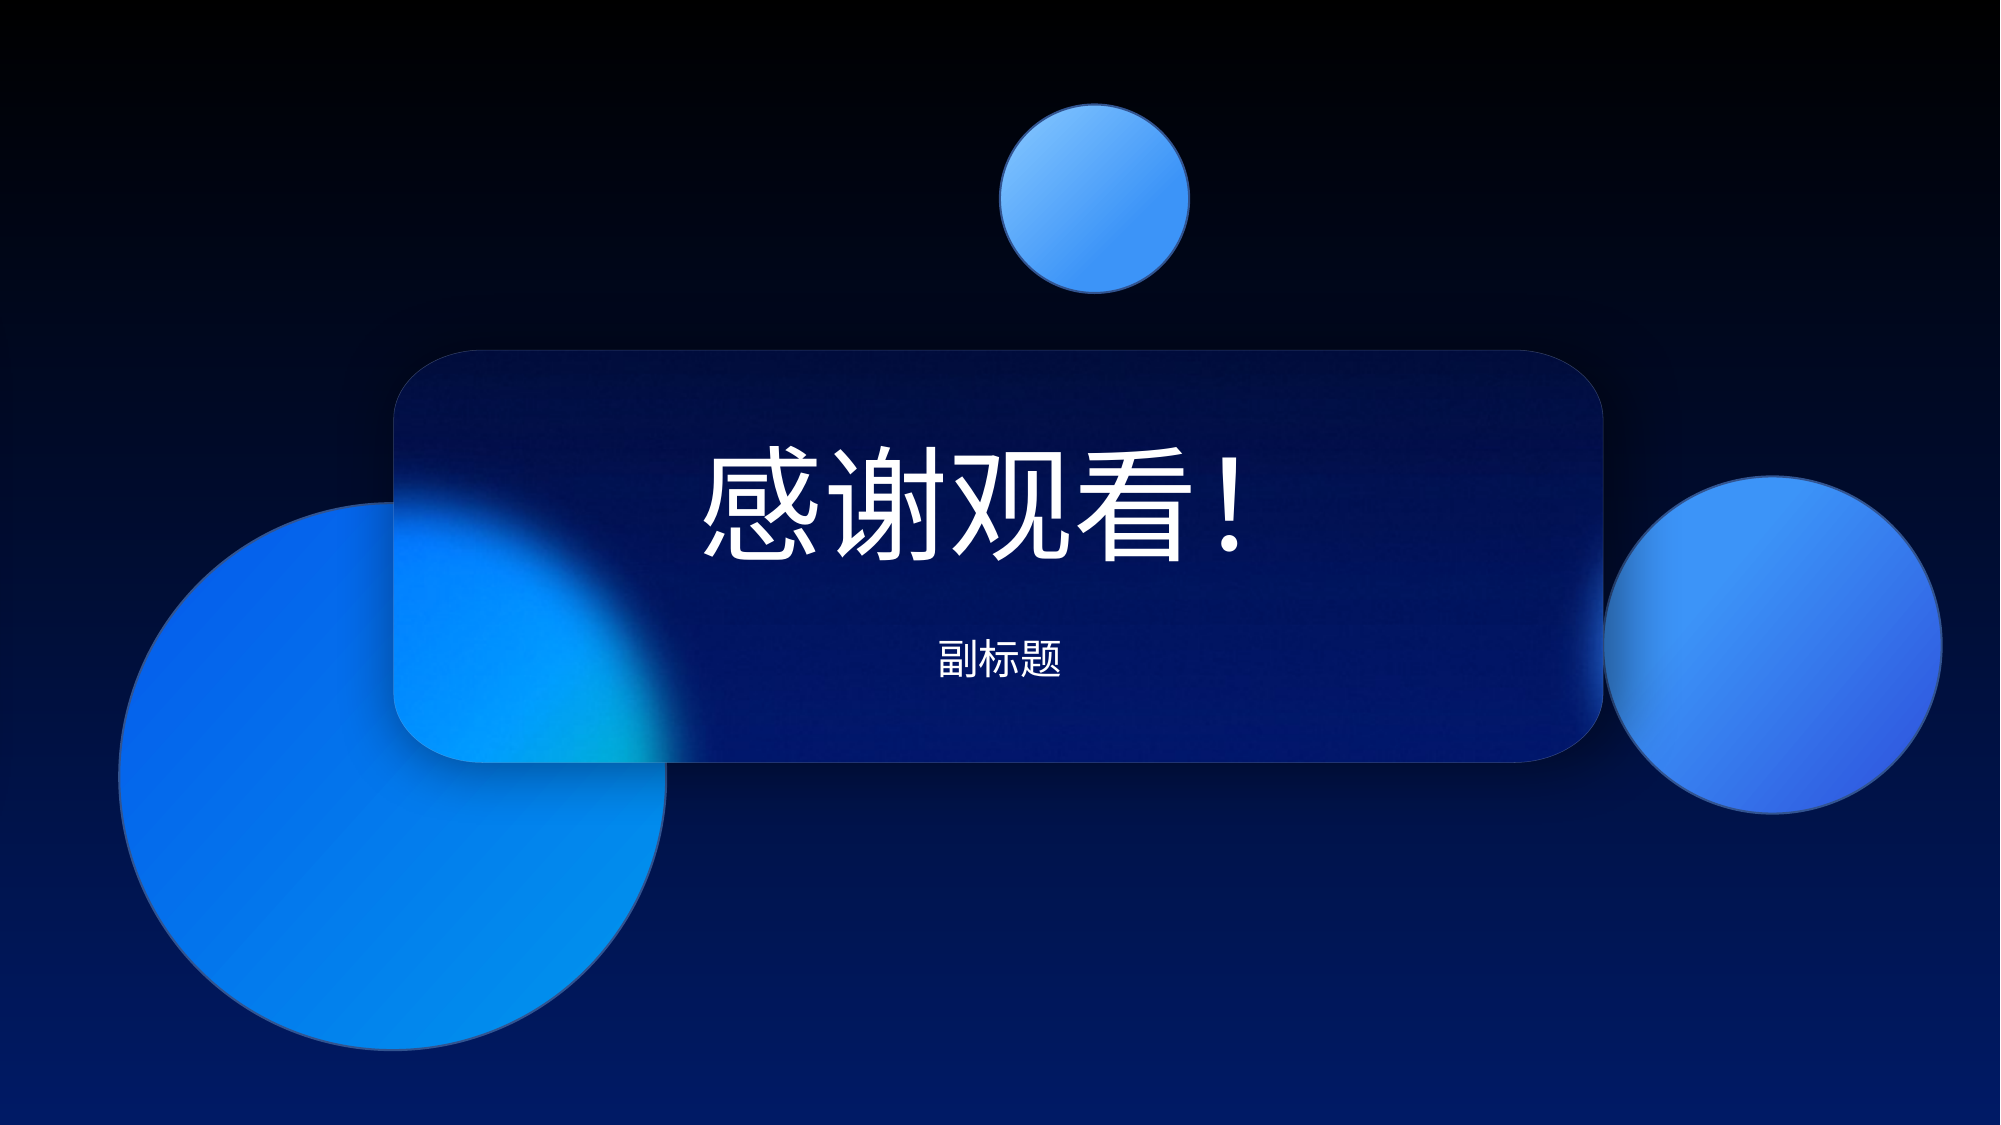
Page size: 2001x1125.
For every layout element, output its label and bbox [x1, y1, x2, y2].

picture [393, 349, 1604, 763]
text_box [998, 103, 1191, 295]
text_box [1643, 475, 1943, 815]
text_box [118, 505, 666, 1052]
